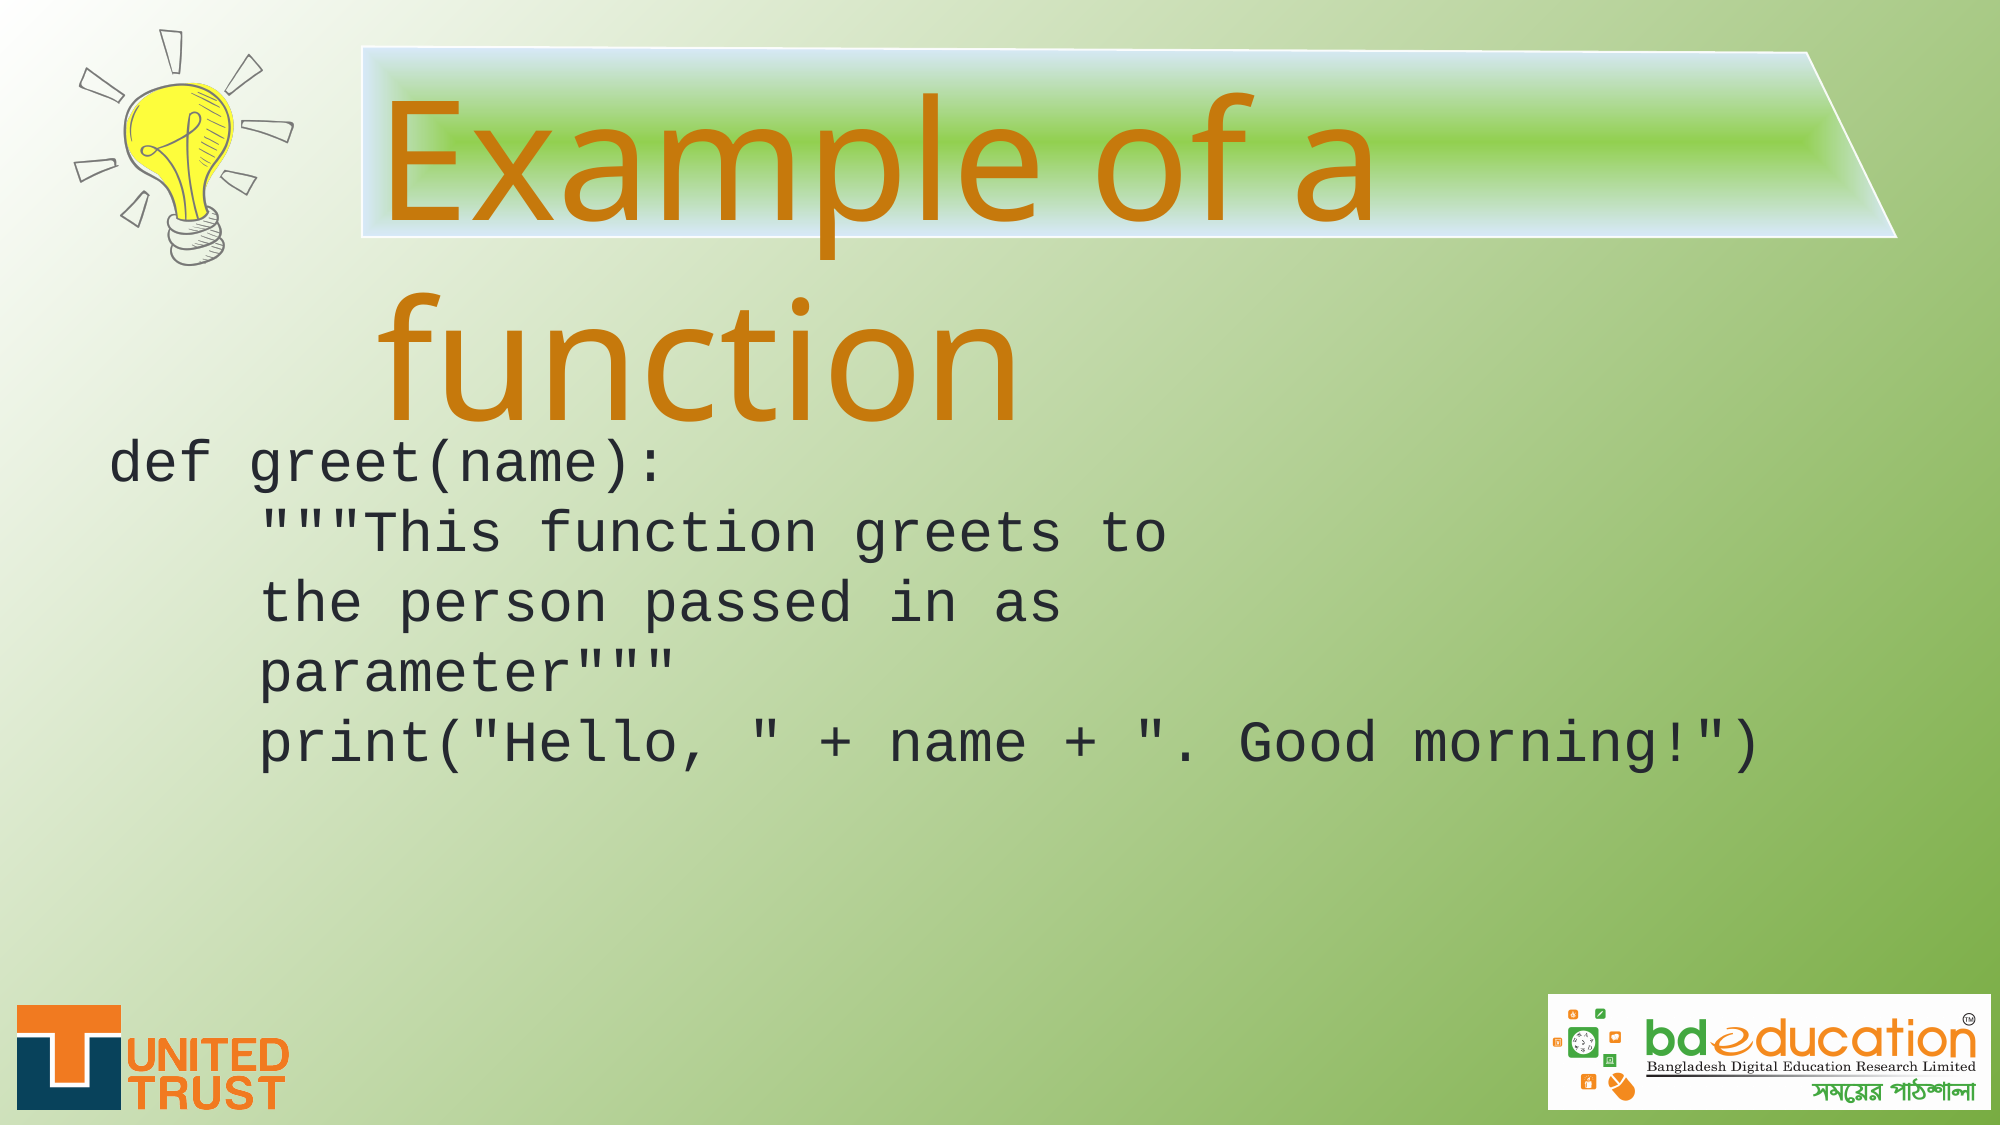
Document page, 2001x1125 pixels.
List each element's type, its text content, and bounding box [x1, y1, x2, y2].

picture [17, 0, 362, 326]
text_box Example of a function [361, 46, 1922, 415]
picture [17, 1005, 289, 1110]
text_box def greet(name): """This function greets to the person passed in as parameter""" print("Hello, " + name + ". Good morning!") [93, 415, 1991, 781]
picture [1548, 994, 1991, 1110]
